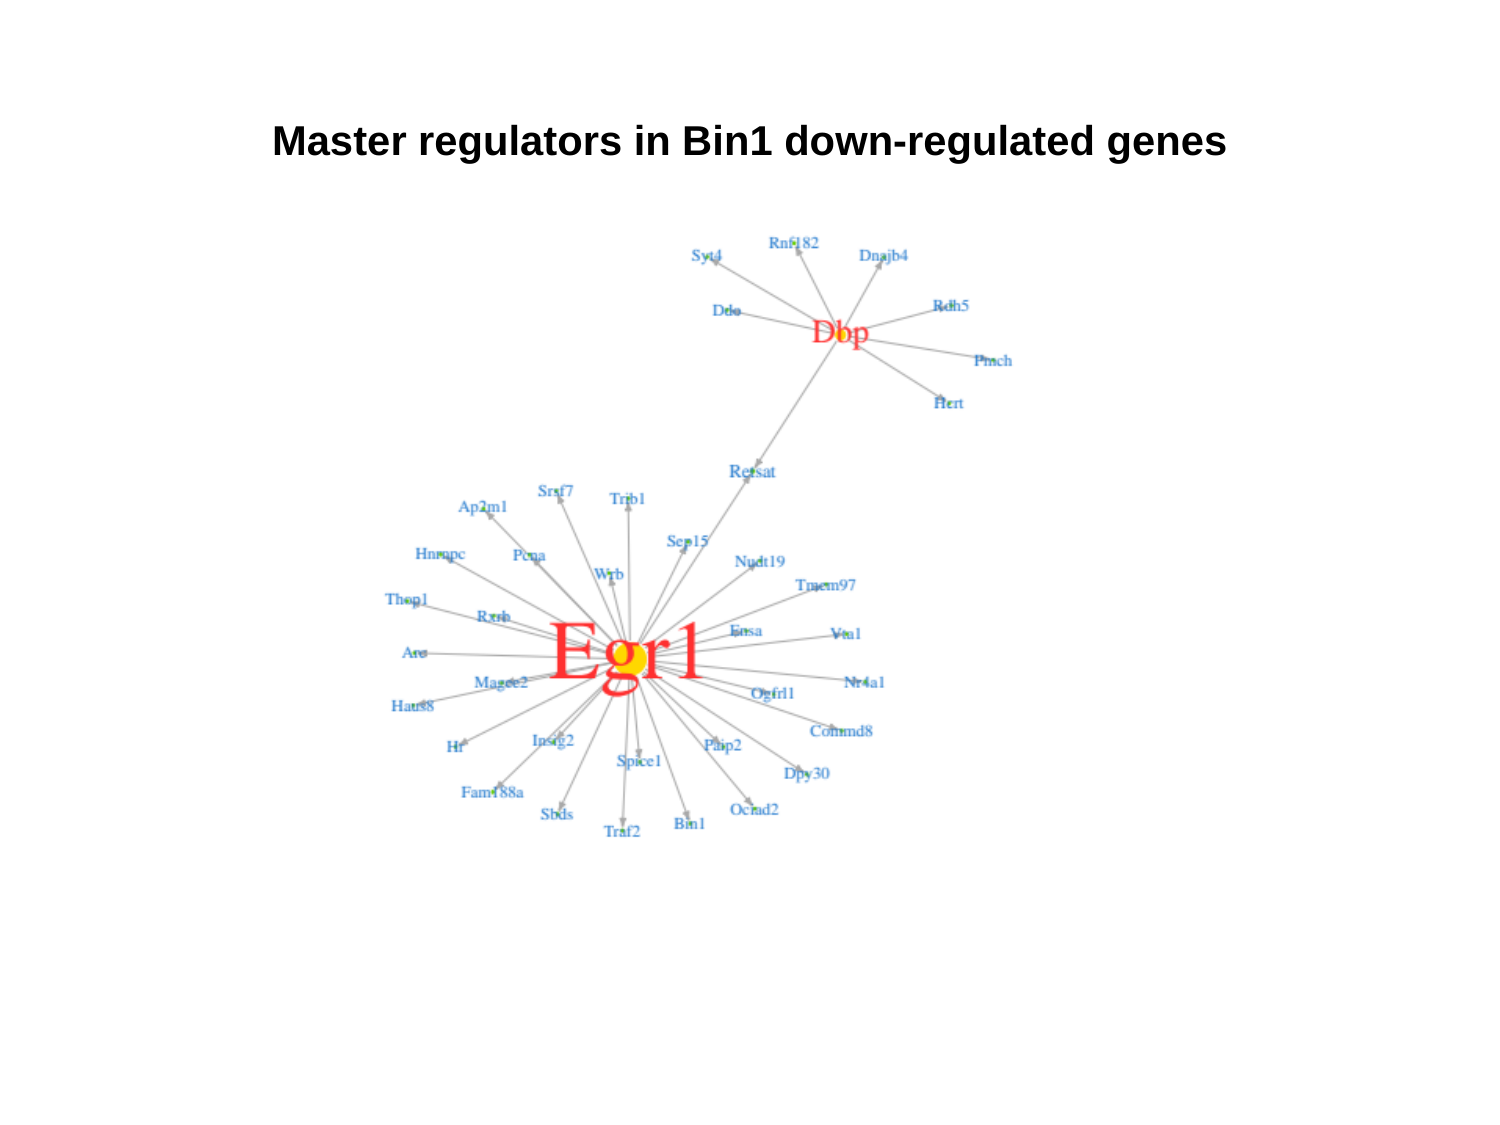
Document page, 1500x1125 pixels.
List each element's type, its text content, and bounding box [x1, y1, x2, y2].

picture [0, 79, 1338, 1024]
title Master regulators in Bin1 down-regulated genes [75, 45, 1425, 233]
